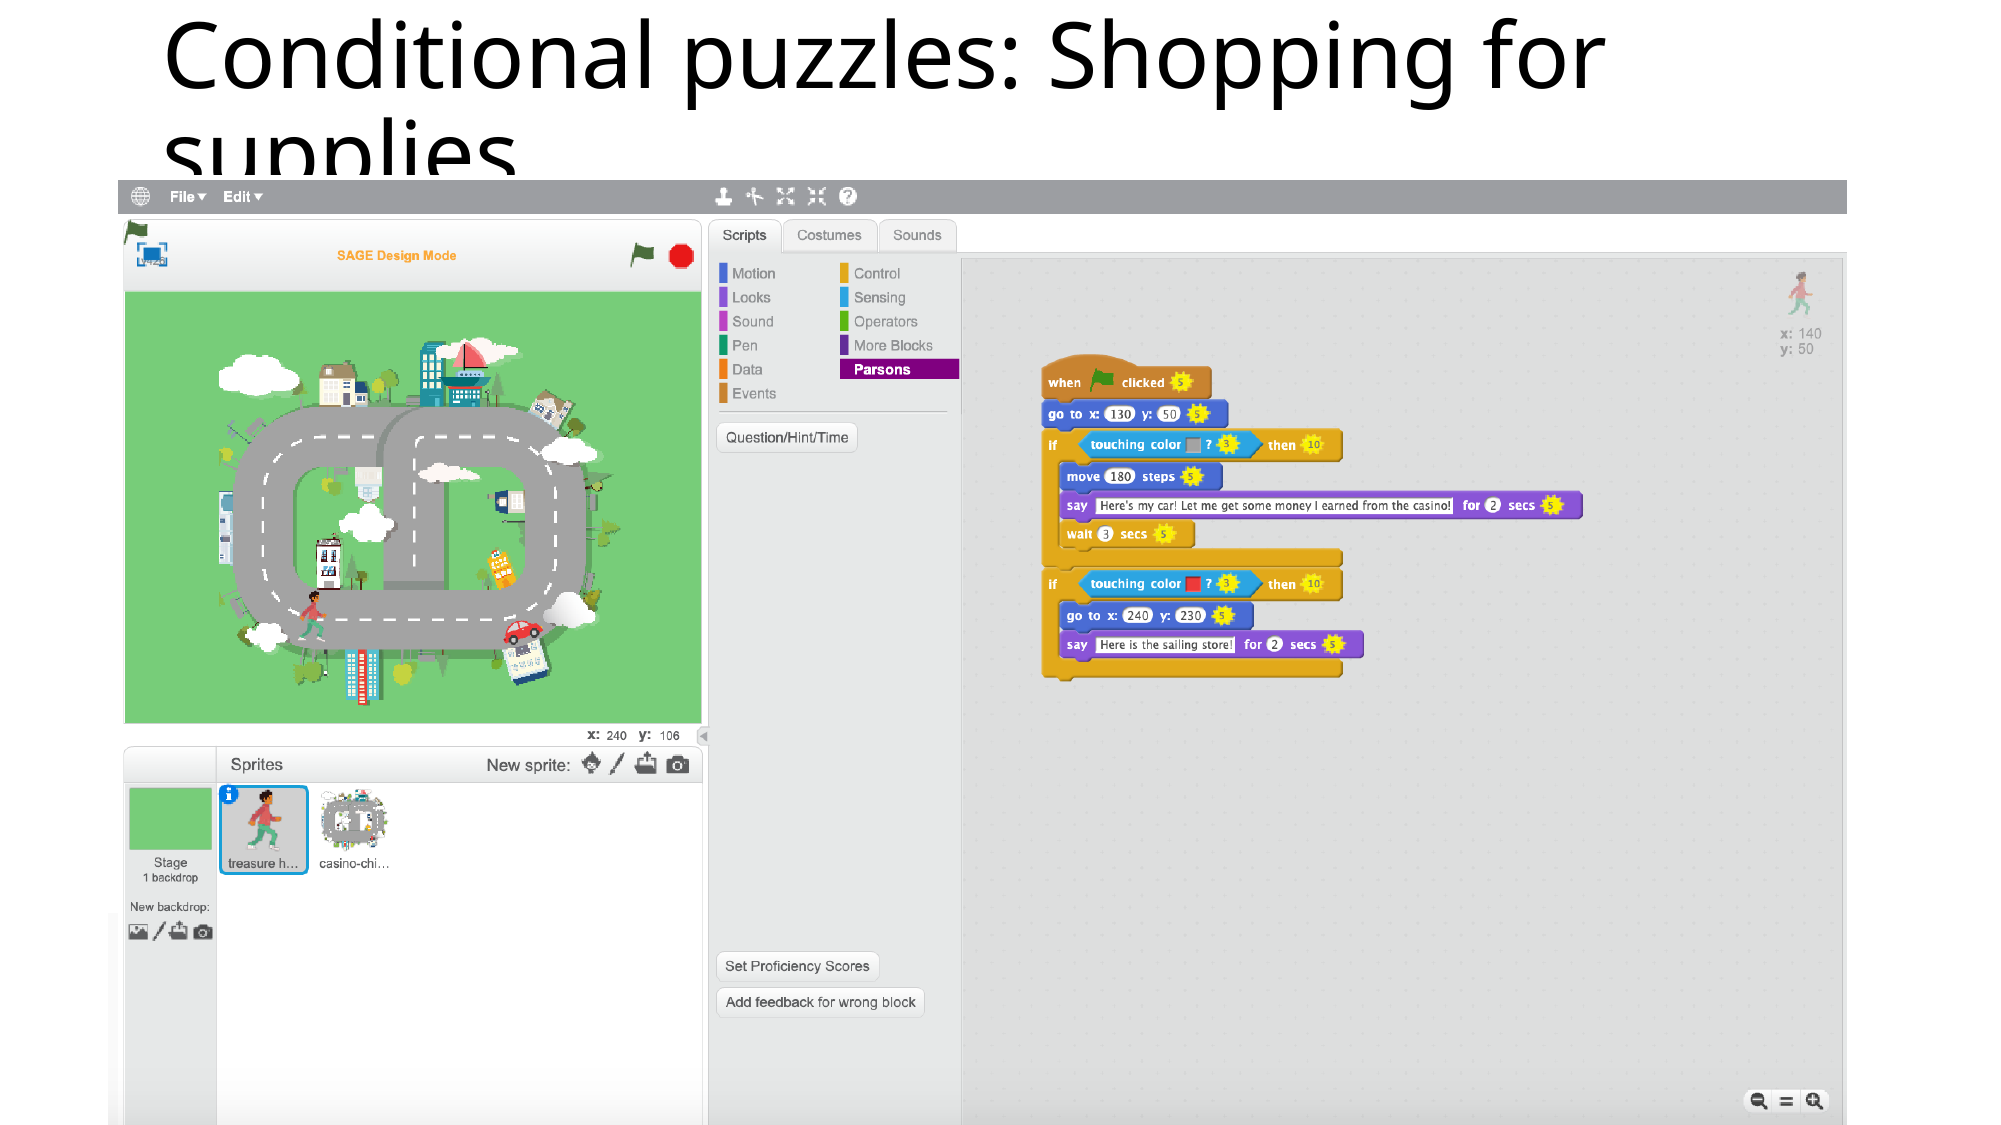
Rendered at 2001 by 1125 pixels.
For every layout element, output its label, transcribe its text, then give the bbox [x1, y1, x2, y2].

picture [108, 175, 1847, 1125]
title Conditional puzzles: Shopping for supplies [147, 0, 1873, 218]
